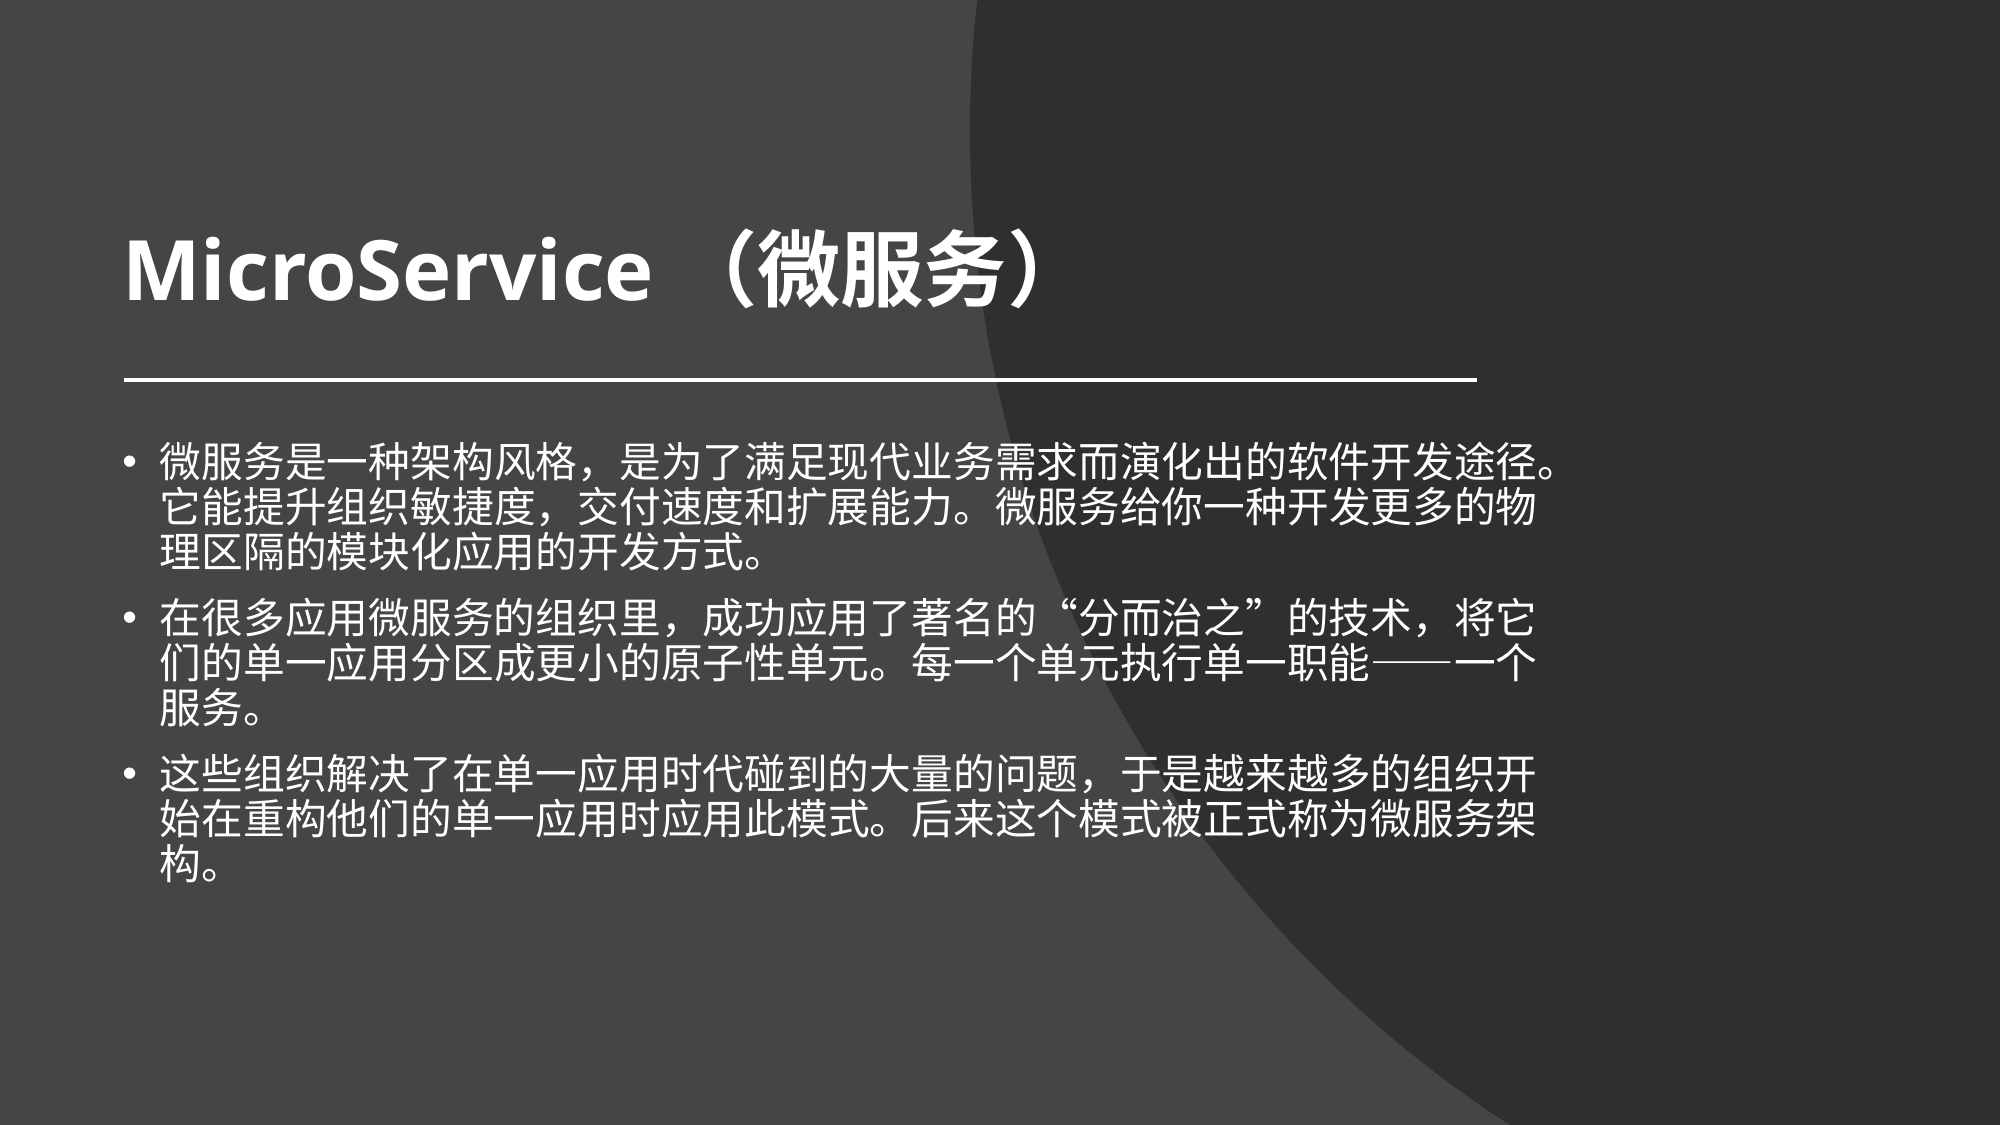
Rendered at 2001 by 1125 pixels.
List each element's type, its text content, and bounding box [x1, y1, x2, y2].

title MicroService（微服务） [107, 59, 1586, 327]
text_box [971, 0, 2000, 1125]
list 微服务是一种架构风格，是为了满足现代业务需求而演化出的软件开发途径。它能提升组织敏捷度，交付速度和扩展能力。微服务给你一种开发更多的物理区隔的模块化应用的开发方式。 在很多应用微服务的组织里，成功应用了著名的“分而治之”的技术，将它们的单一应用分区成更小的原子性单元。每一个单元执行单一职能——一个服务。 这些组织解决了在单一应用时代碰到的大量的问题，于是越来越多的组织开始在重构他们的单一应用时应用此模式。后来这个模式被正式称为微服务架构。 [107, 433, 1586, 980]
